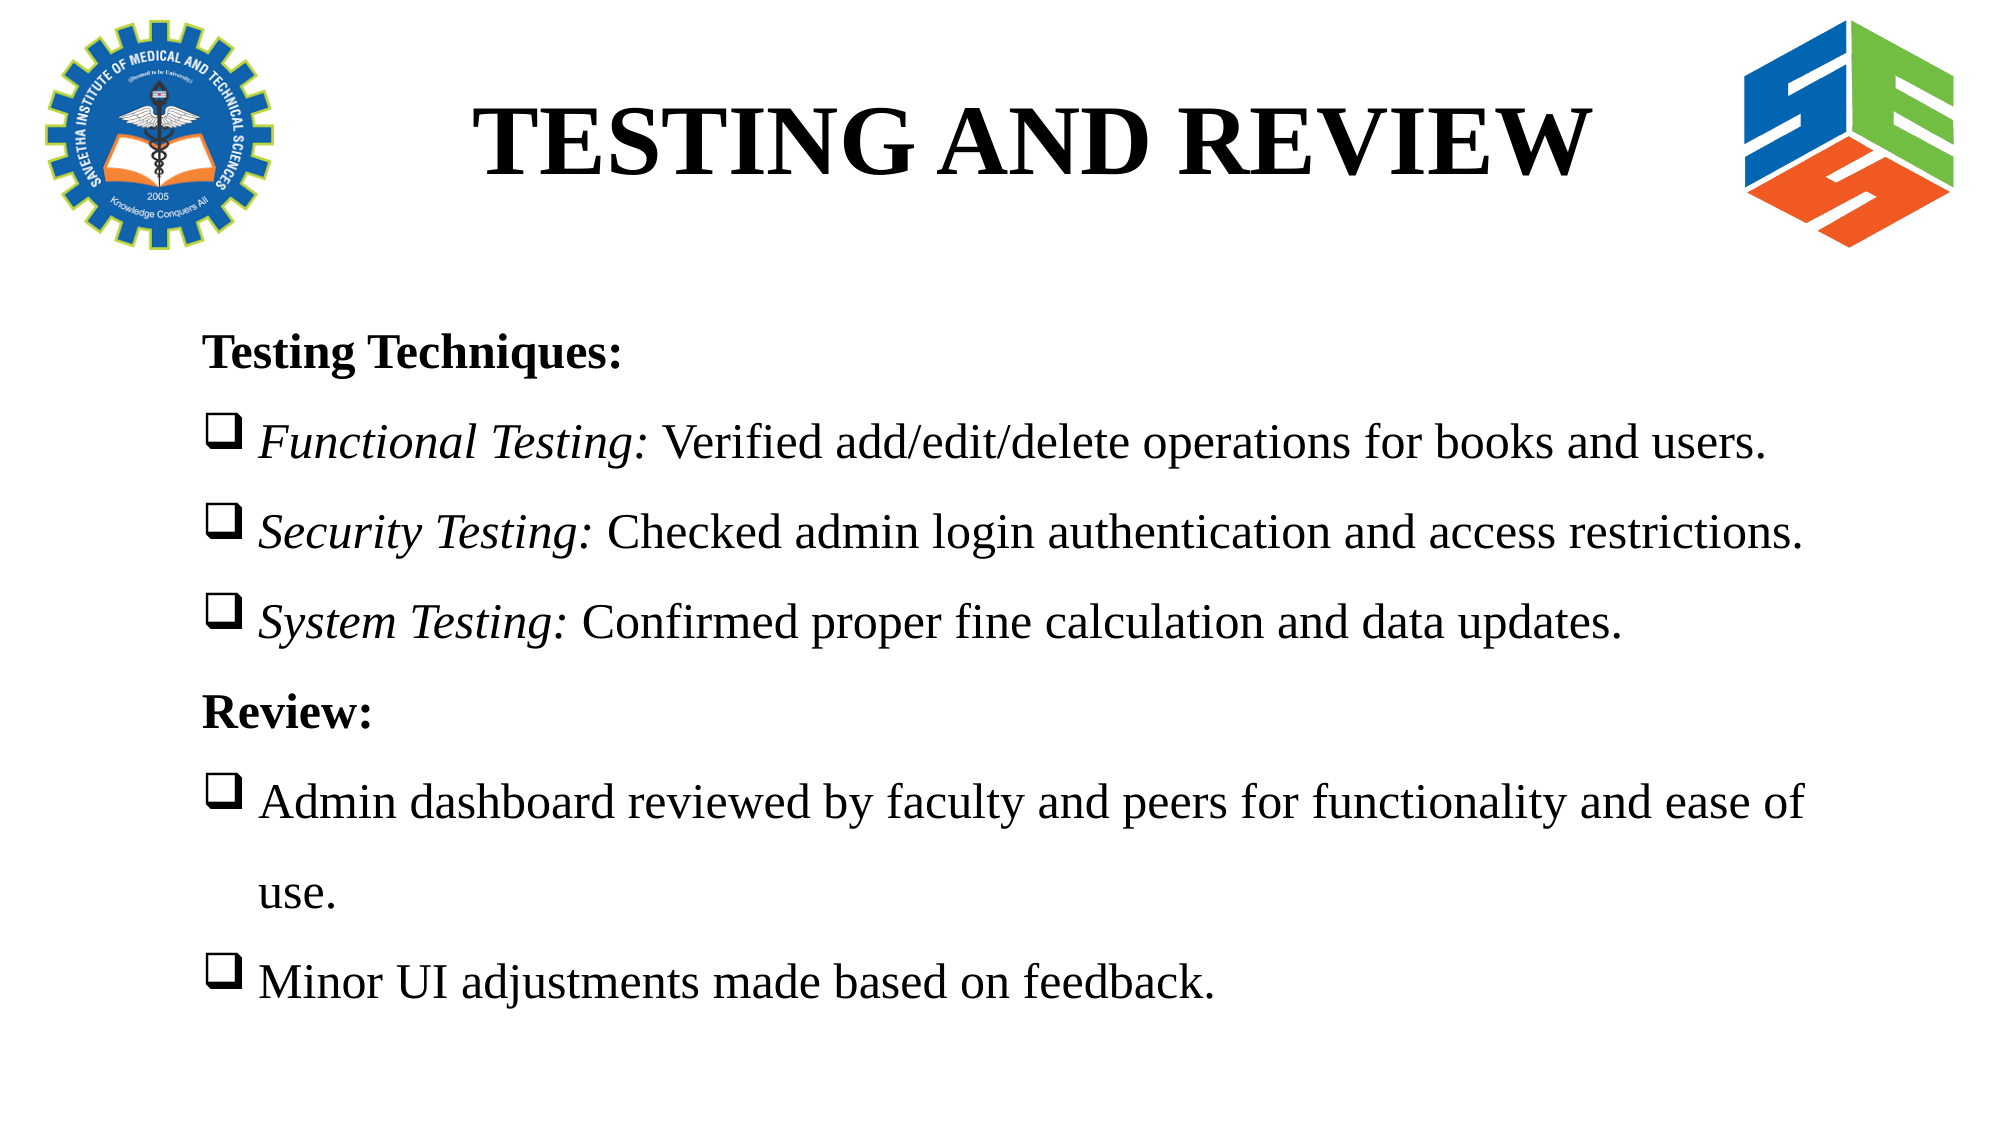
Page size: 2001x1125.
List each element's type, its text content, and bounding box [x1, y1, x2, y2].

picture [1744, 20, 1955, 250]
picture [45, 20, 274, 250]
text_box TESTING AND REVIEW [457, 66, 1721, 202]
text_box Testing Techniques: Functional Testing: Verified add/edit/delete operations for books and users. Security Testing: Checked admin login authentication and access restrictions. System Testing: Confirmed proper fine calculation and data updates. Review: Admin dashboard reviewed by faculty and peers for functionality and ease of use. Minor UI adjustments made based on feedback. [186, 280, 1907, 1106]
